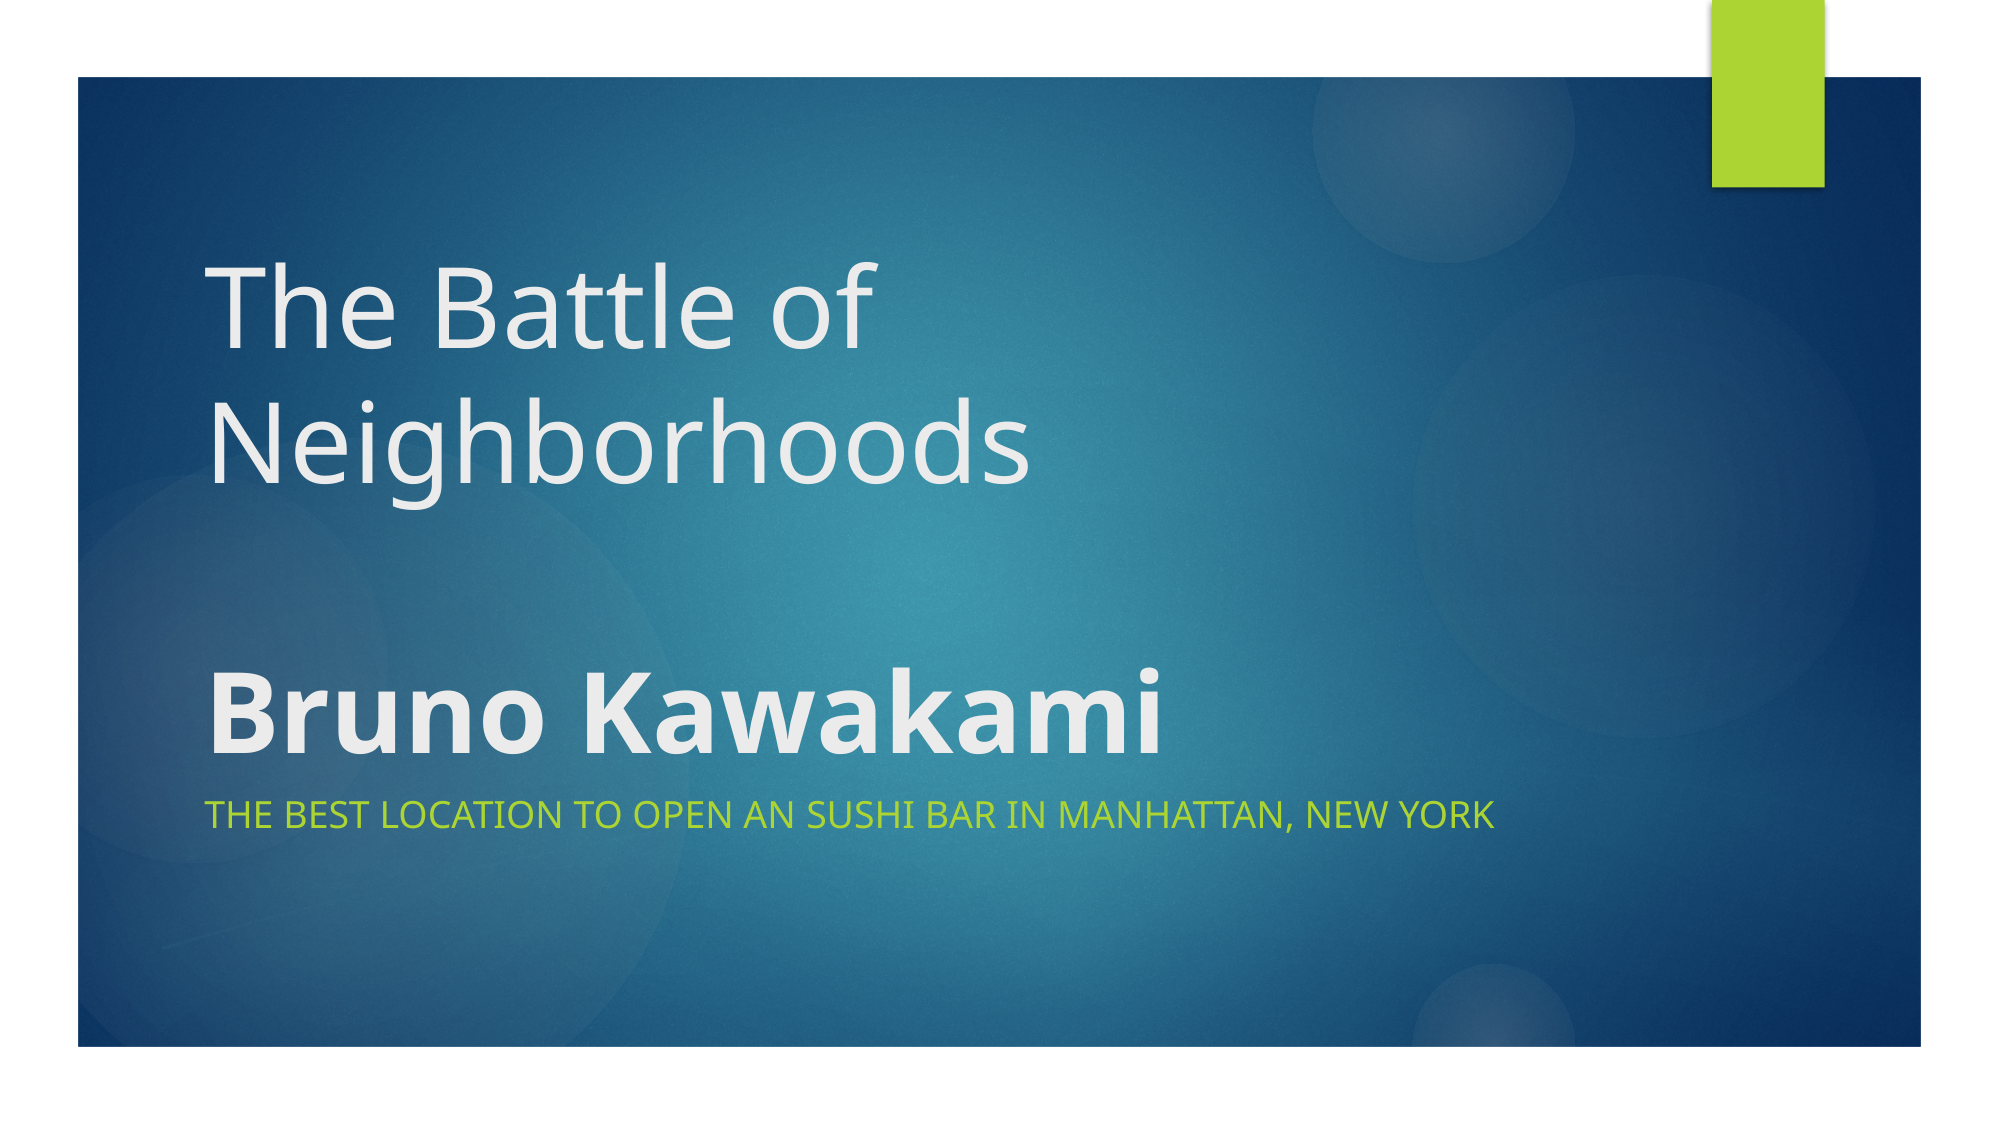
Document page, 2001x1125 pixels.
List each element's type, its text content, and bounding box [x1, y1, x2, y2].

title The Battle of Neighborhoods Bruno Kawakami [189, 344, 1638, 783]
subtitle the best location to open an SUSHI BAR IN Manhattan, New York [189, 783, 1638, 925]
